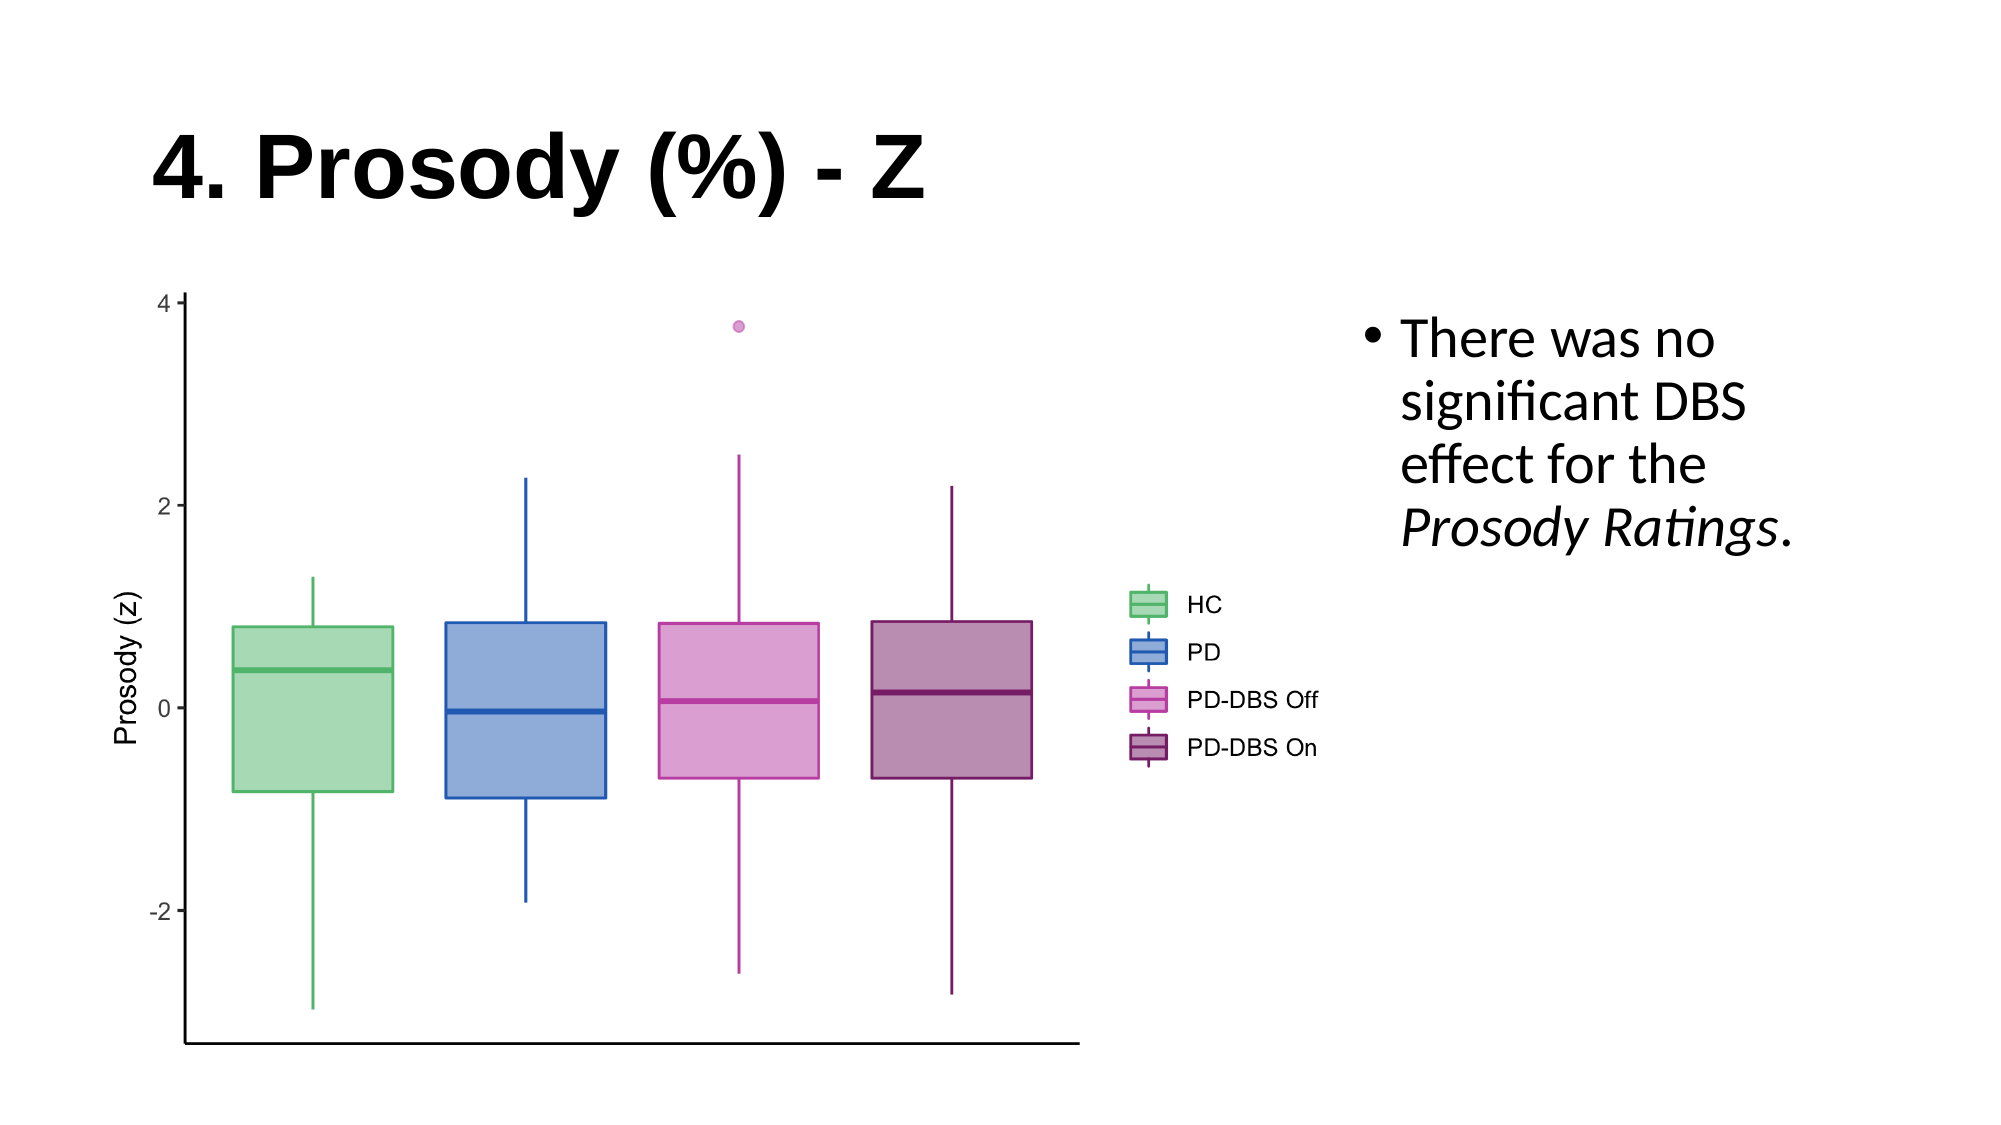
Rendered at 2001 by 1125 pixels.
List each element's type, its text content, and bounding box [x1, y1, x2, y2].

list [99, 277, 1348, 1080]
title 4. Prosody (%) - Z [137, 59, 1863, 278]
list There was no significant DBS effect for the Prosody Ratings. [1348, 299, 1863, 1014]
